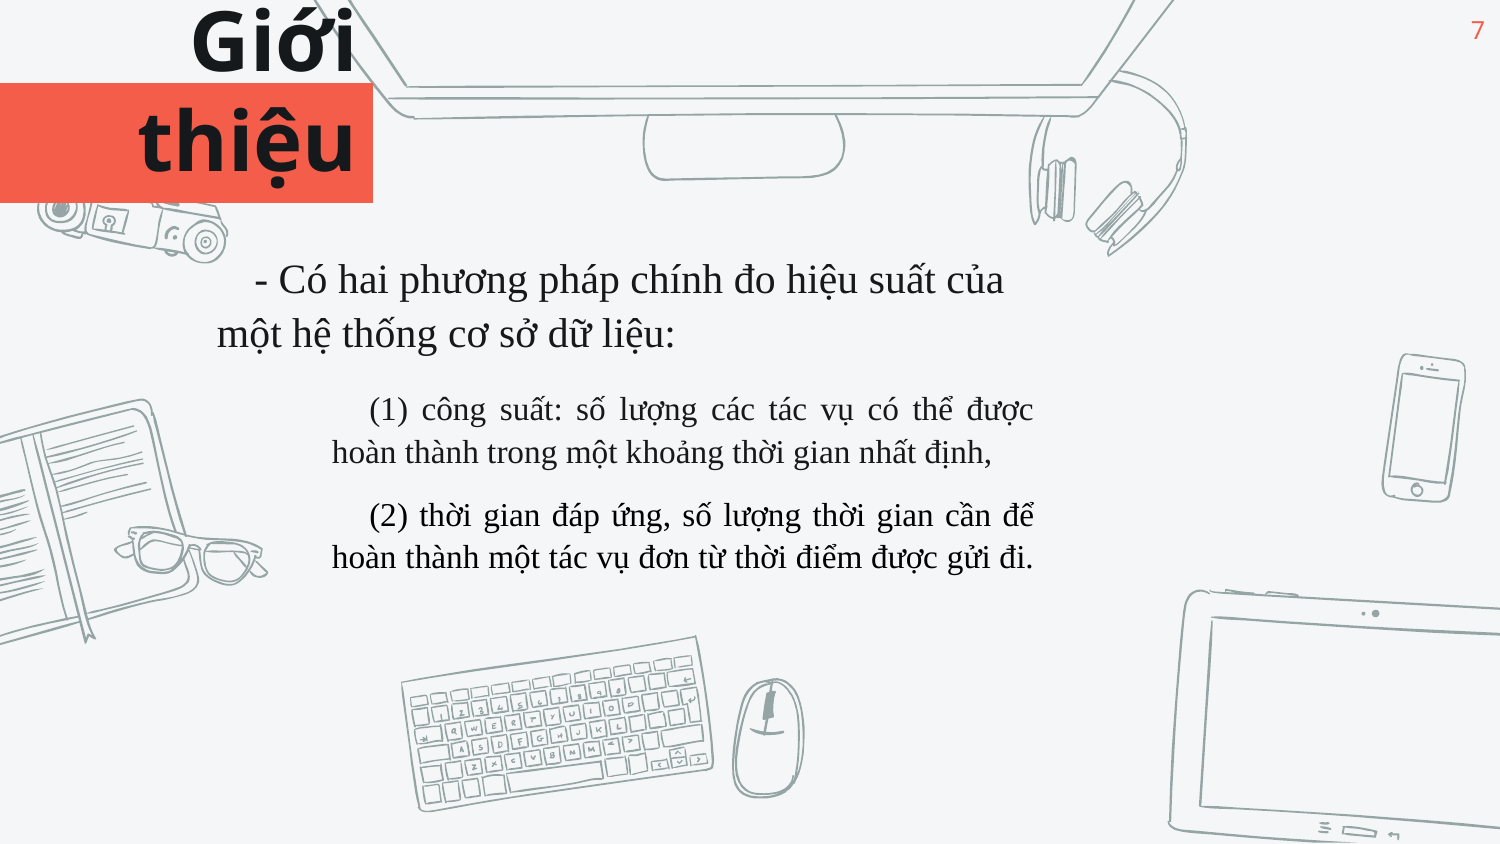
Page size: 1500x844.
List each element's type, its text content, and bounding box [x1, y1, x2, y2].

text_box (1) công suất: số lượng các tác vụ có thể được hoàn thành trong một khoảng thời gian nhất định, [242, 377, 1050, 478]
text_box (2) thời gian đáp ứng, số lượng thời gian cần để hoàn thành một tác vụ đơn từ thời điểm được gửi đi. [242, 482, 1050, 583]
text_box Giới thiệu [0, 83, 373, 203]
text_box - Có hai phương pháp chính đo hiệu suất của một hệ thống cơ sở dữ liệu: [164, 241, 1094, 364]
slide_number 7 [1435, 0, 1500, 53]
